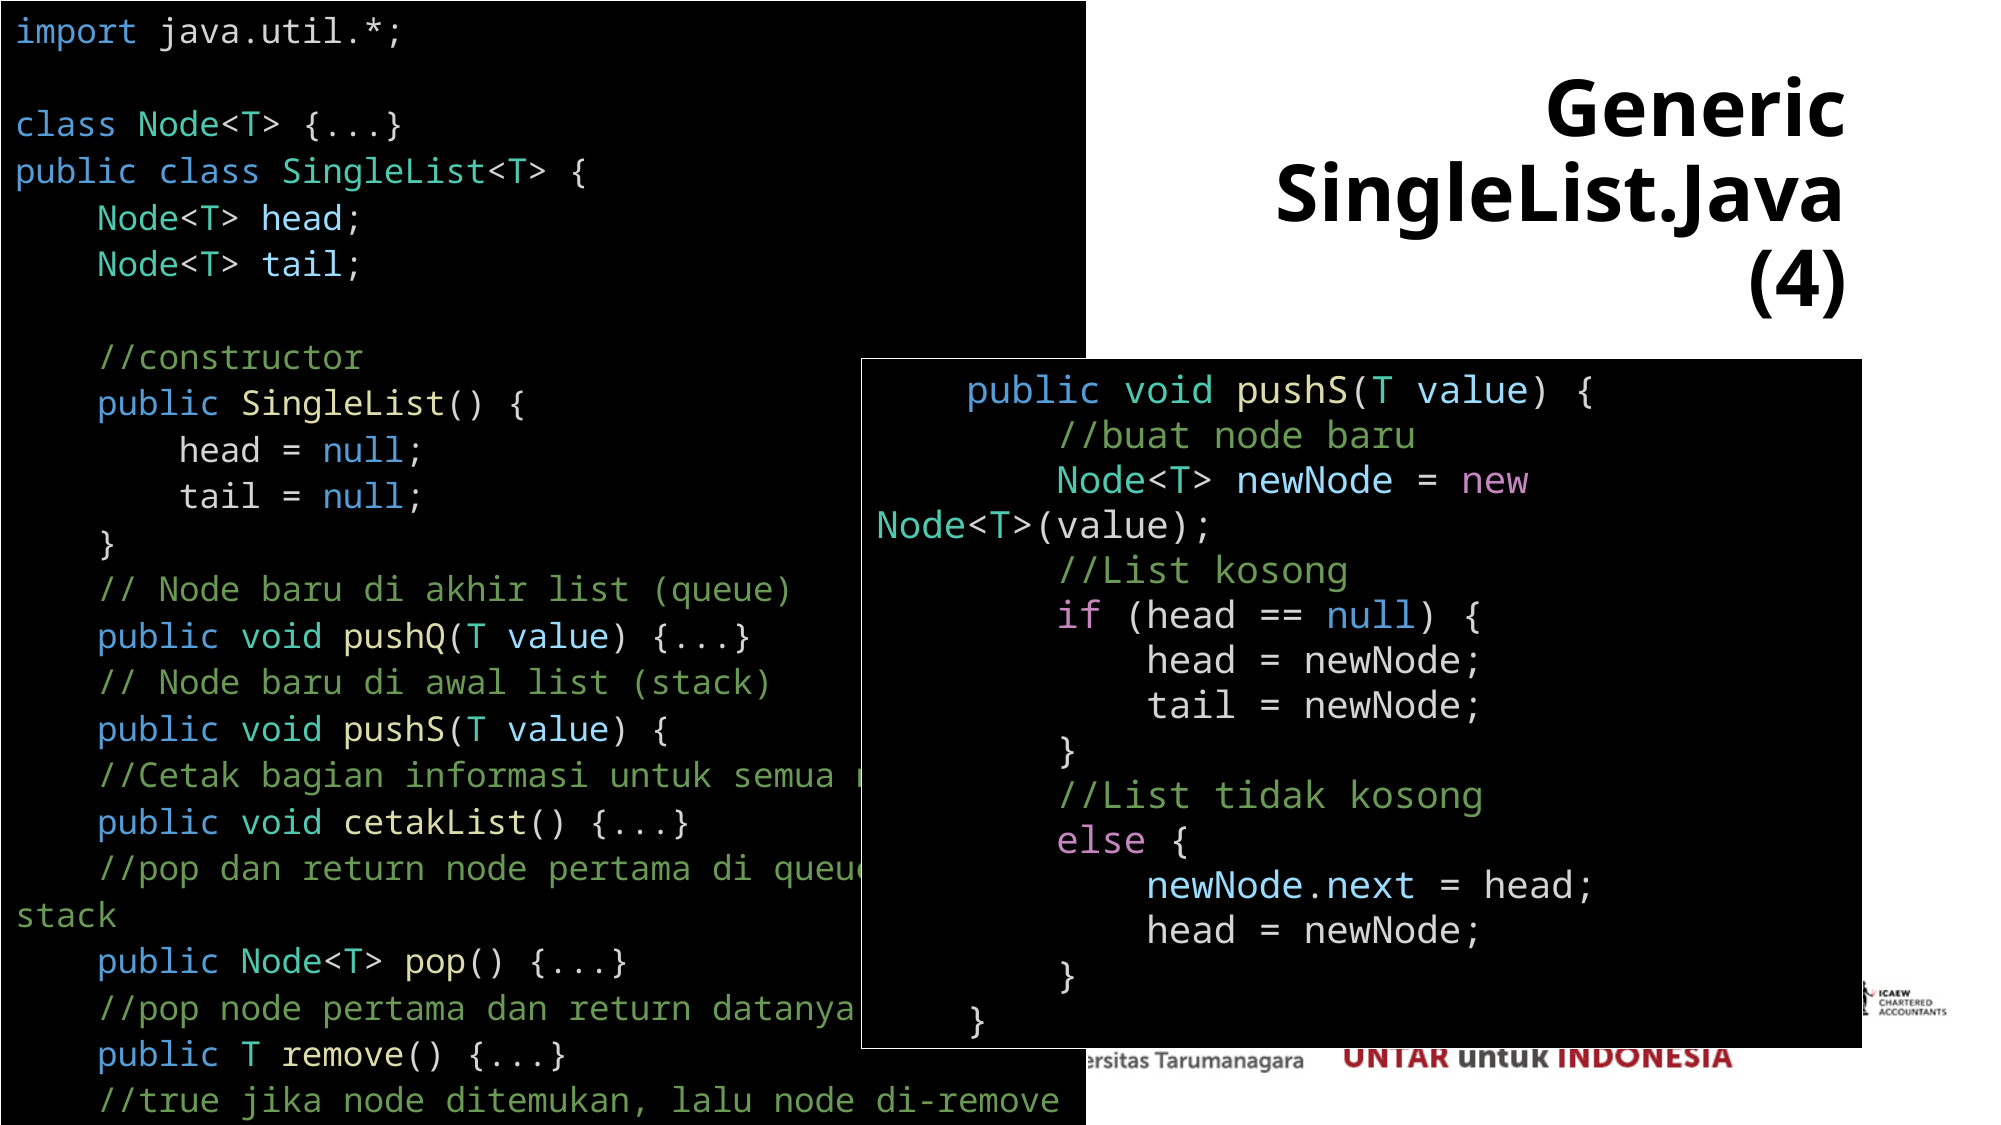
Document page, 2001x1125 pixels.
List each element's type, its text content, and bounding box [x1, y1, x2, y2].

title Generic SingleList.Java (4) [1136, 59, 1863, 333]
table_header import java.util.*; class Node<T> {...} public class SingleList<T> { Node<T> head; Node<T> tail; //constructor public SingleList() { head = null; tail = null; } // Node baru di akhir list (queue) public void pushQ(T value) {...} // Node baru di awal list (stack) public void pushS(T value) { //Cetak bagian informasi untuk semua node public void cetakList() {...} //pop dan return node pertama di queue dan stack public Node<T> pop() {...} //pop node pertama dan return datanya public T remove() {...} //true jika node ditemukan, lalu node di-remove public boolean remove(T data) {...} //mengecek apakah list kosong atau tidak public boolean isEmpty() {...} [1, 1, 1086, 1125]
text_box public void pushS(T value) { //buat node baru Node<T> newNode = new Node<T>(value); //List kosong if (head == null) { head = newNode; tail = newNode; } //List tidak kosong else { newNode.next = head; head = newNode; } } [861, 358, 1863, 1049]
picture [1088, 0, 2001, 1125]
